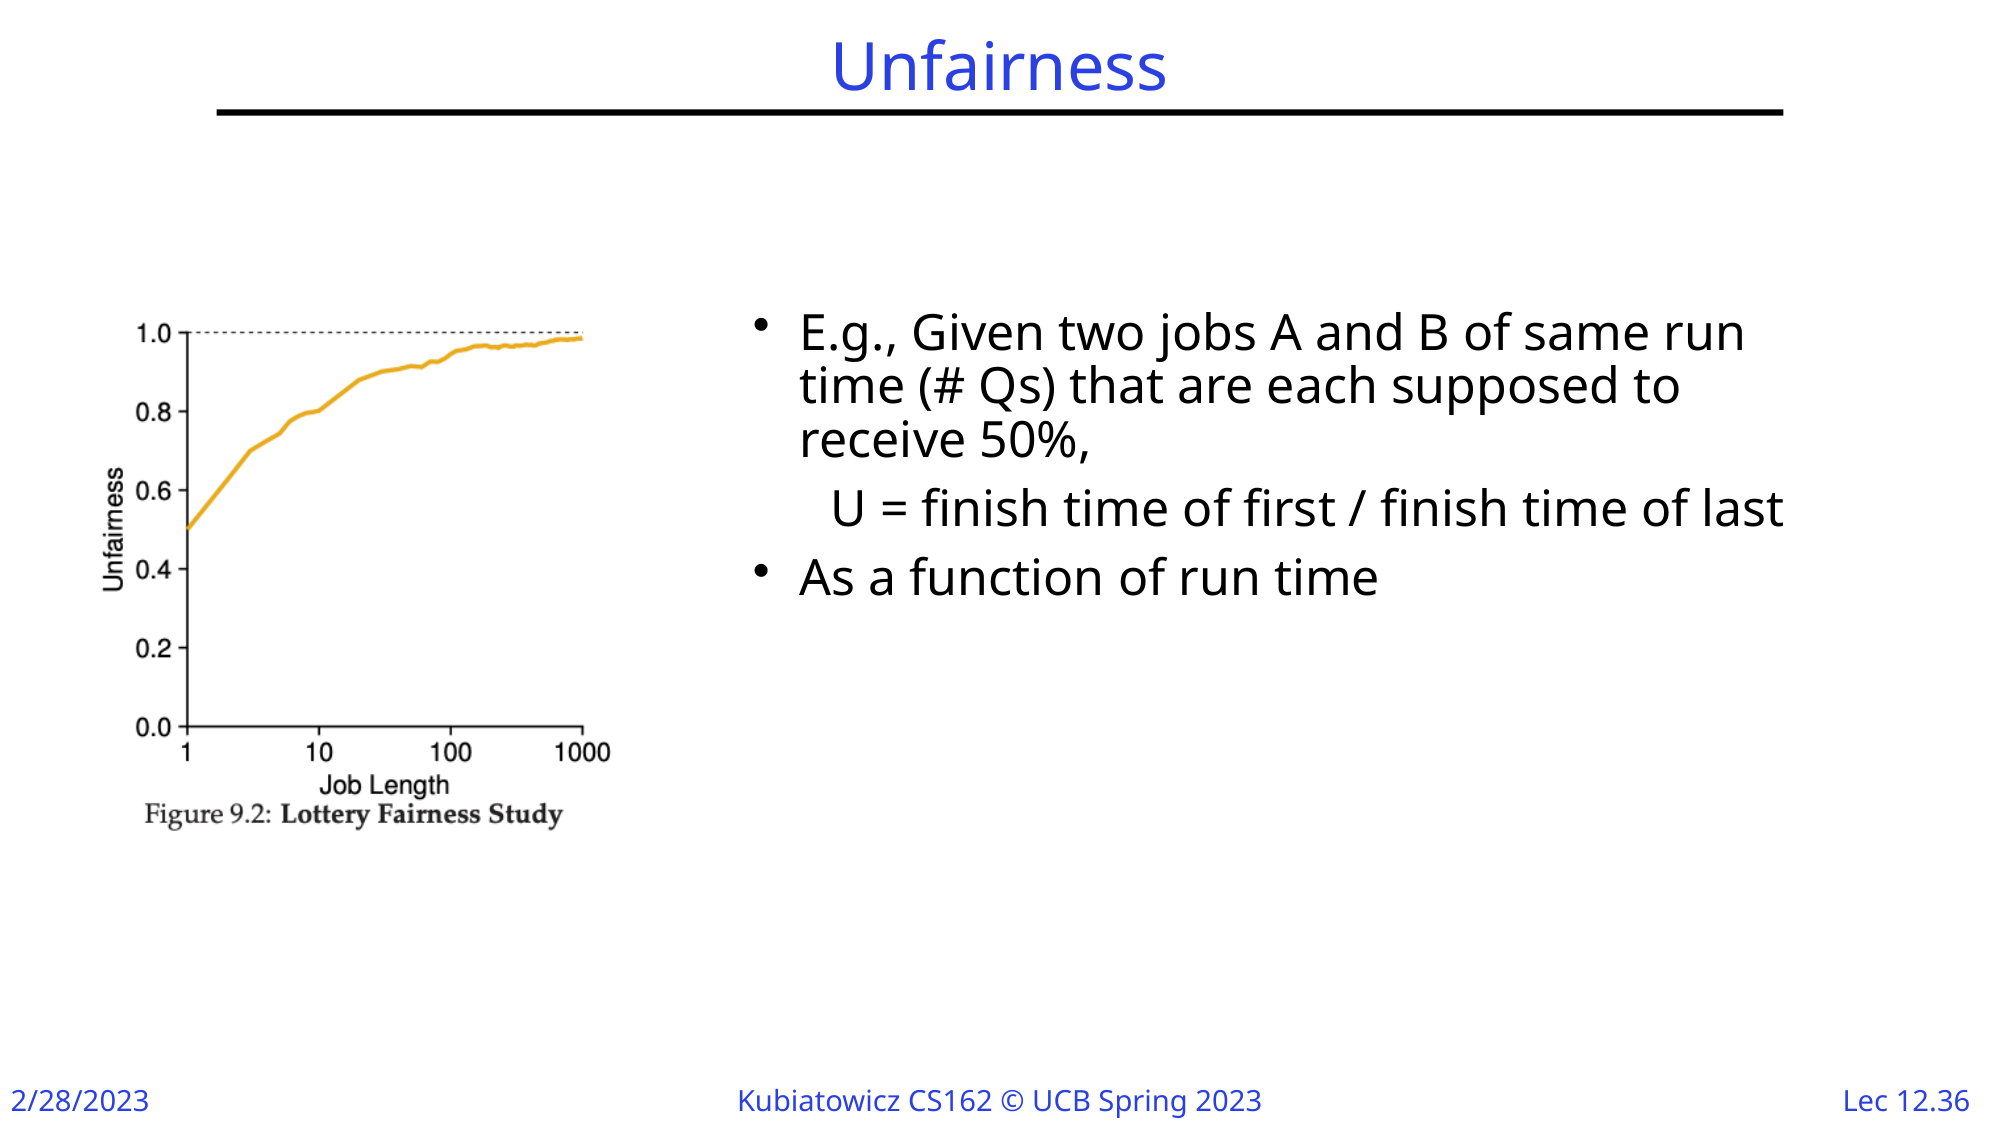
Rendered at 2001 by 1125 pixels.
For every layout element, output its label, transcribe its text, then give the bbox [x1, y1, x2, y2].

list E.g., Given two jobs A and B of same run time (# Qs) that are each supposed to receive 50%, U = finish time of first / finish time of last As a function of run time [738, 299, 1863, 1014]
picture [73, 299, 652, 840]
title Unfairness [216, 24, 1784, 113]
